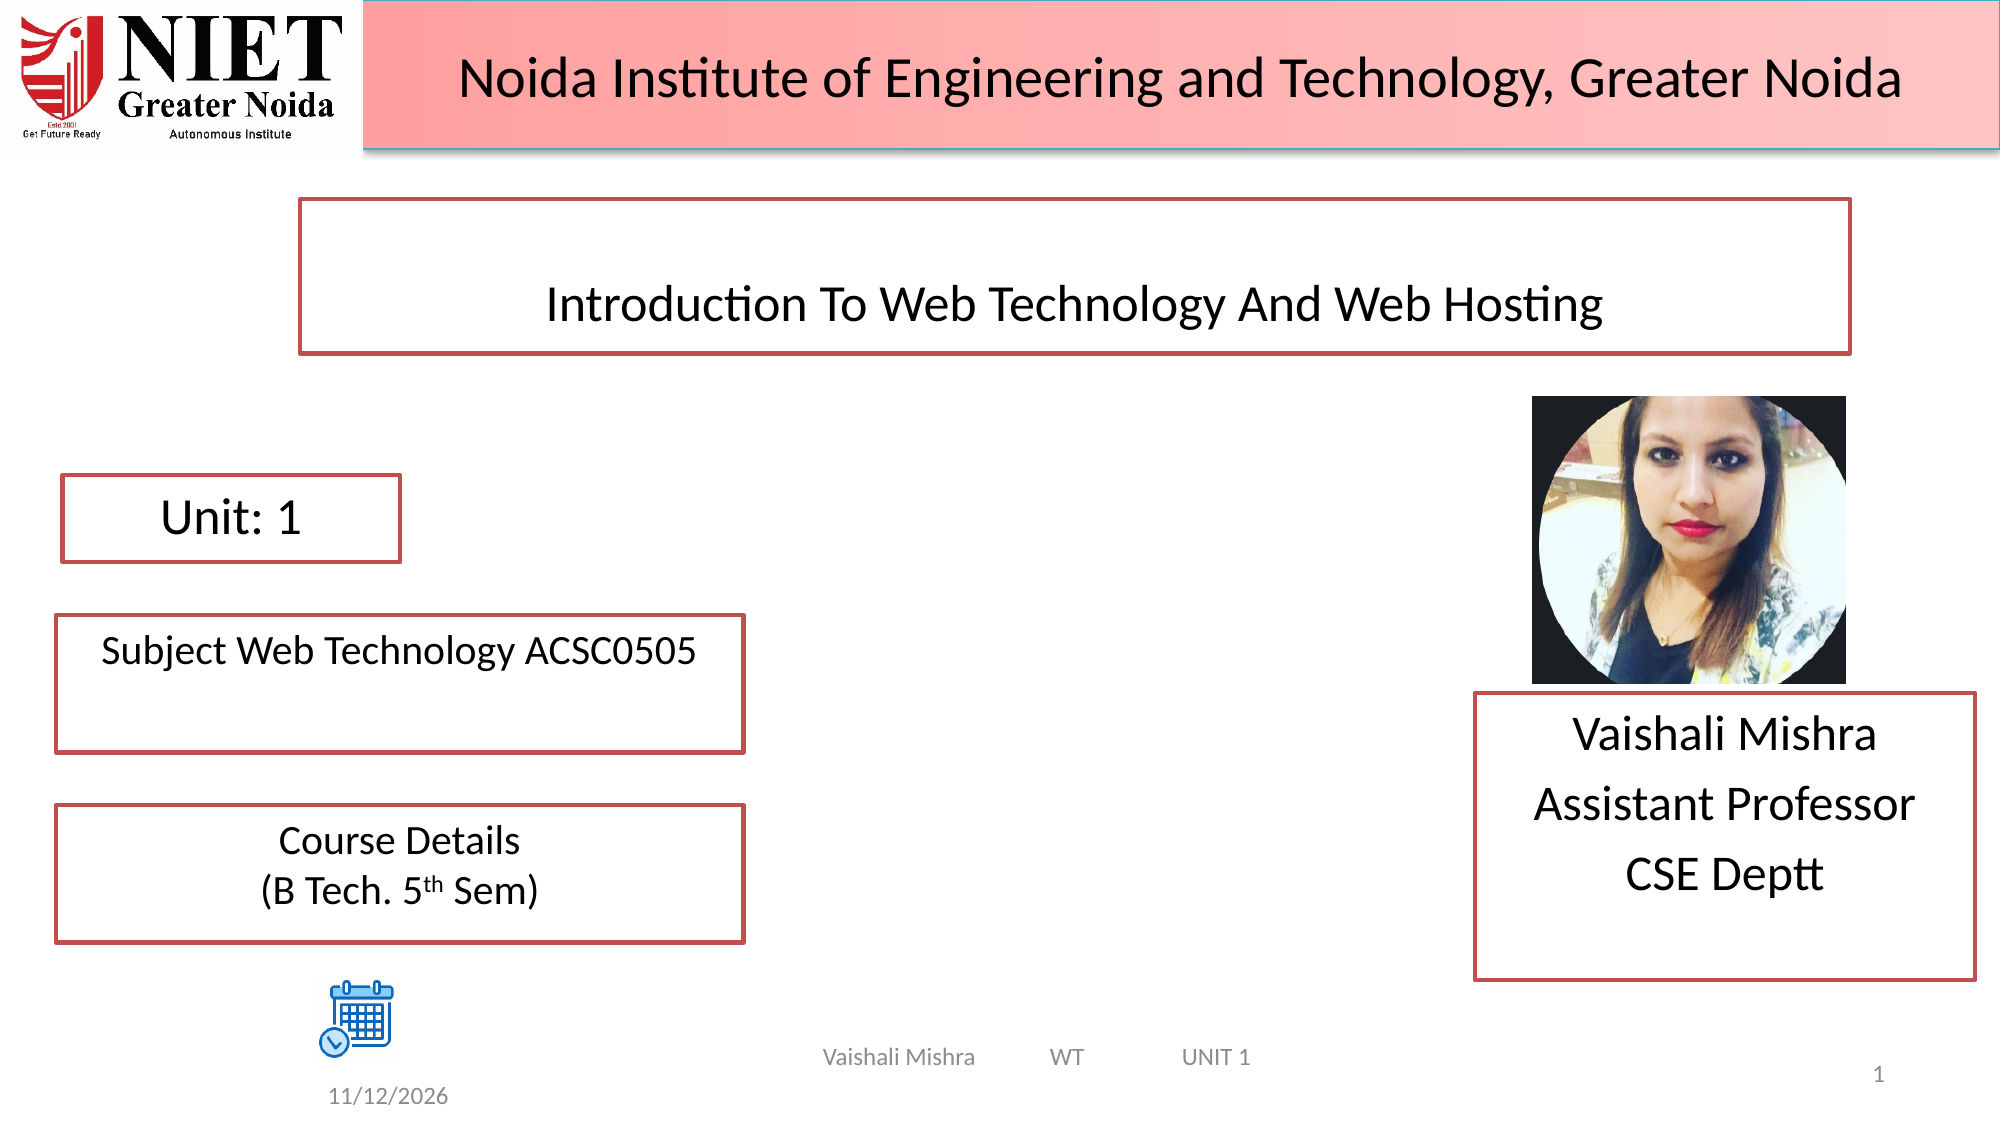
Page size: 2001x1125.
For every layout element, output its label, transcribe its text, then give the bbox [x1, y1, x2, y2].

subtitle Introduction To Web Technology And Web Hosting [298, 197, 1852, 356]
picture [312, 974, 401, 1063]
footer Vaishali Mishra WT UNIT 1 [624, 1025, 1450, 1085]
text_box Course Details (B Tech. 5th Sem) [54, 803, 746, 945]
text_box Unit: 1 [60, 473, 402, 564]
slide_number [312, 1065, 663, 1125]
text_box Subject Web Technology ACSC0505 [54, 613, 746, 755]
slide_number 1 [1433, 1042, 1900, 1103]
title Noida Institute of Engineering and Technology, Greater Noida [363, 0, 2000, 150]
picture [0, 0, 363, 156]
text_box Vaishali Mishra Assistant Professor CSE Deptt [1473, 691, 1977, 982]
picture [1532, 396, 1846, 685]
